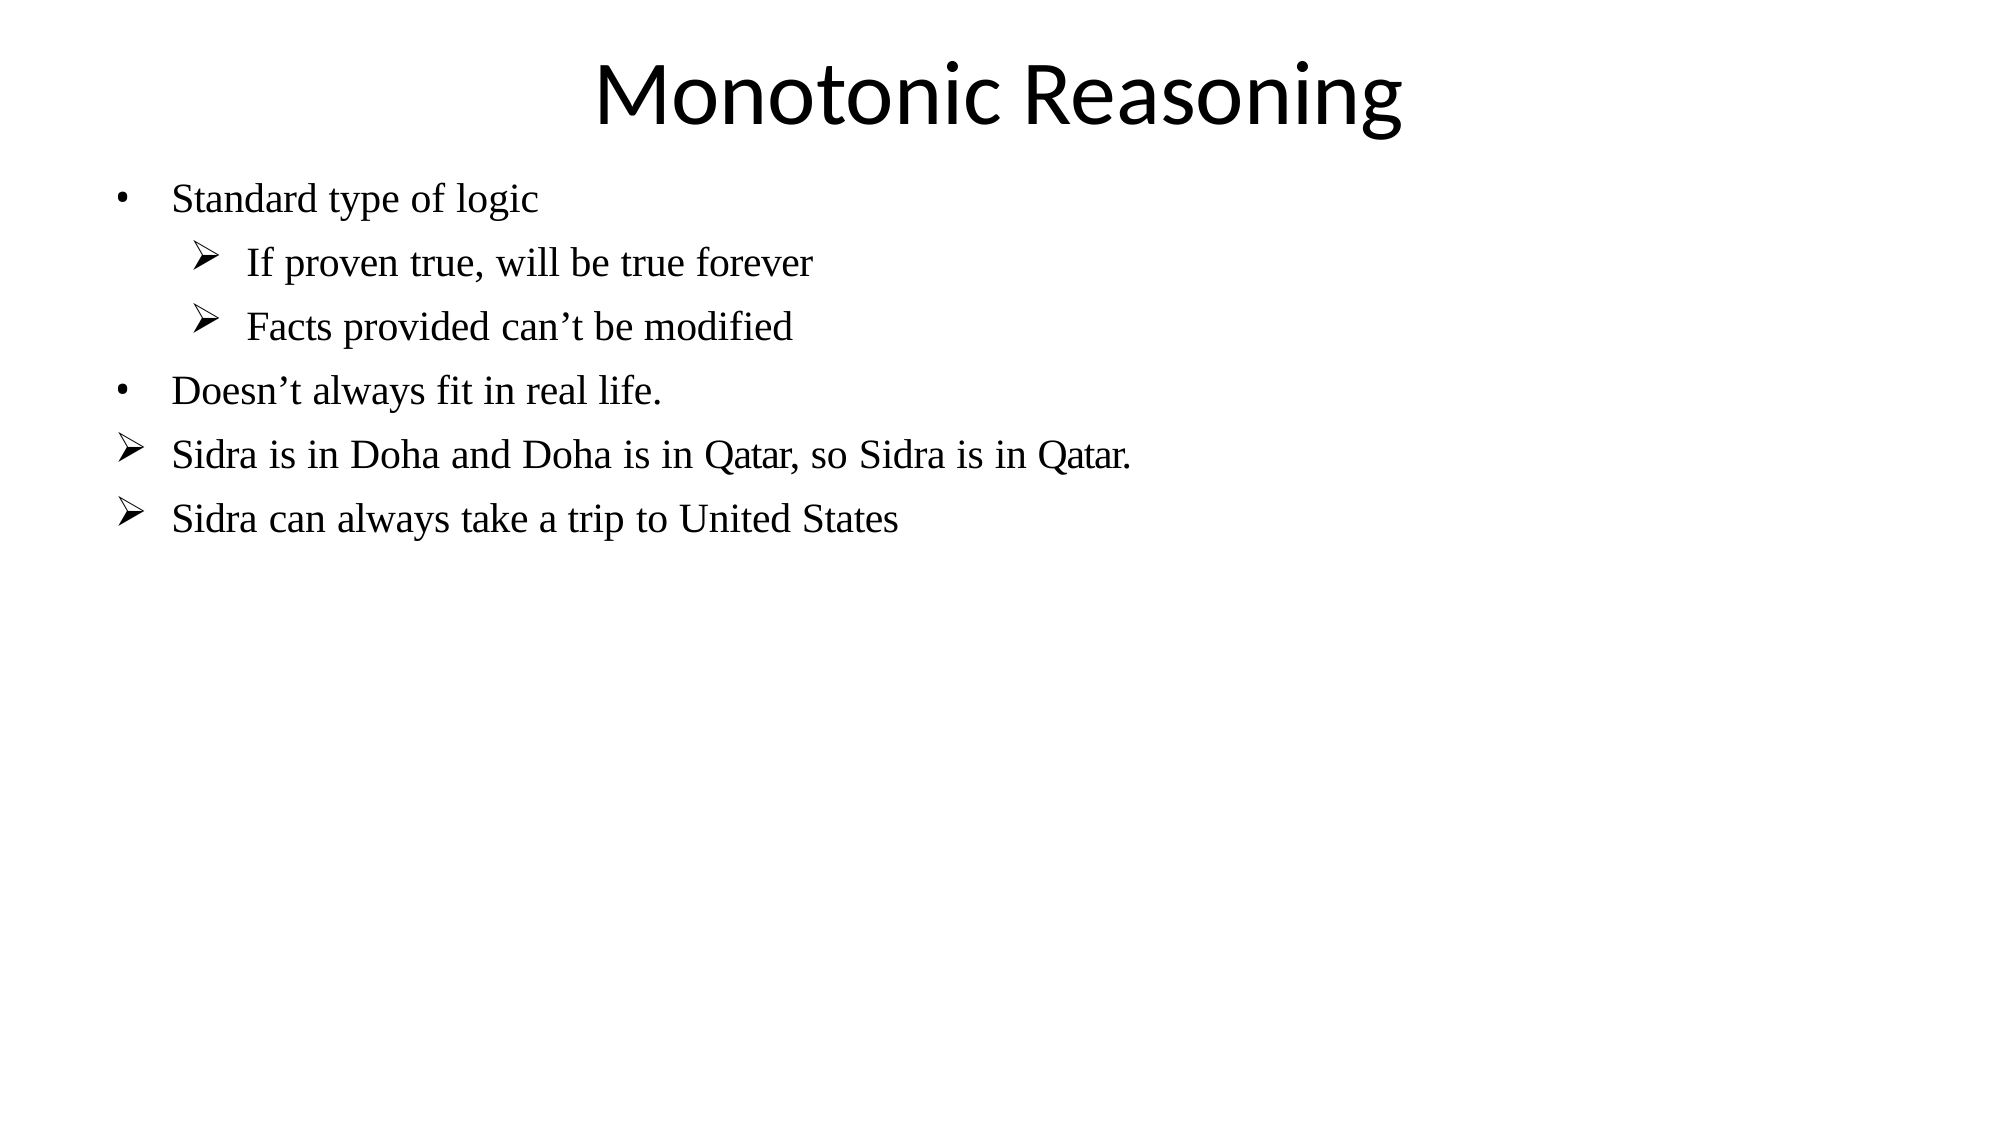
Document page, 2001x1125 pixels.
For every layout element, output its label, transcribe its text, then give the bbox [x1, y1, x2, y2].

text_box Standard type of logic If proven true, will be true forever Facts provided can’t be modified Doesn’t always fit in real life. Sidra is in Doha and Doha is in Qatar, so Sidra is in Qatar. Sidra can always take a trip to United States [112, 154, 1502, 542]
title Monotonic Reasoning [591, 30, 1409, 154]
